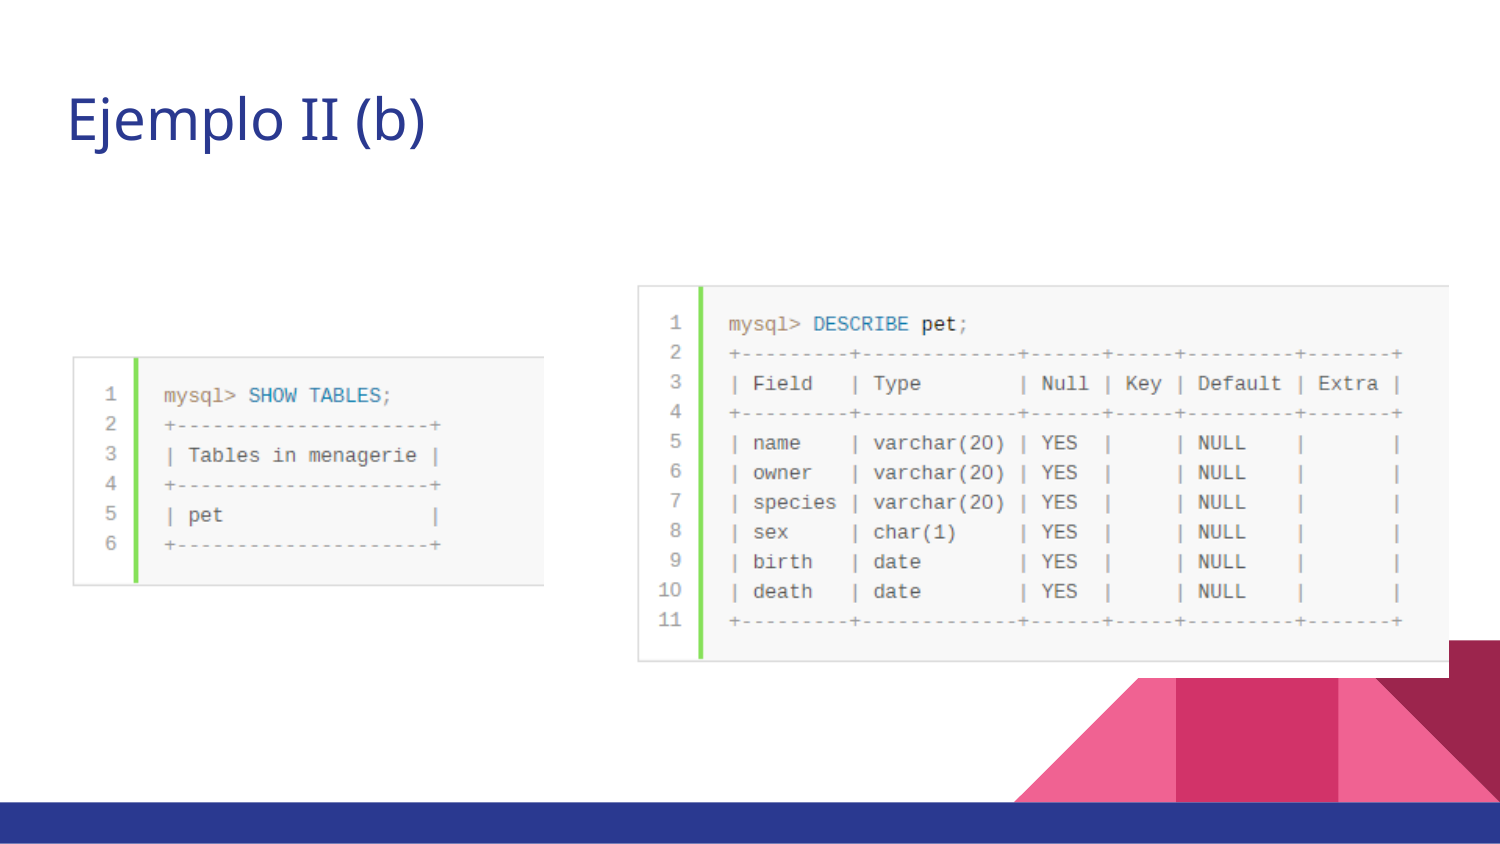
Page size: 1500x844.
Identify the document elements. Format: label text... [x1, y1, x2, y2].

picture [618, 272, 1450, 679]
picture [50, 341, 544, 610]
title Ejemplo II (b) [51, 67, 1449, 167]
